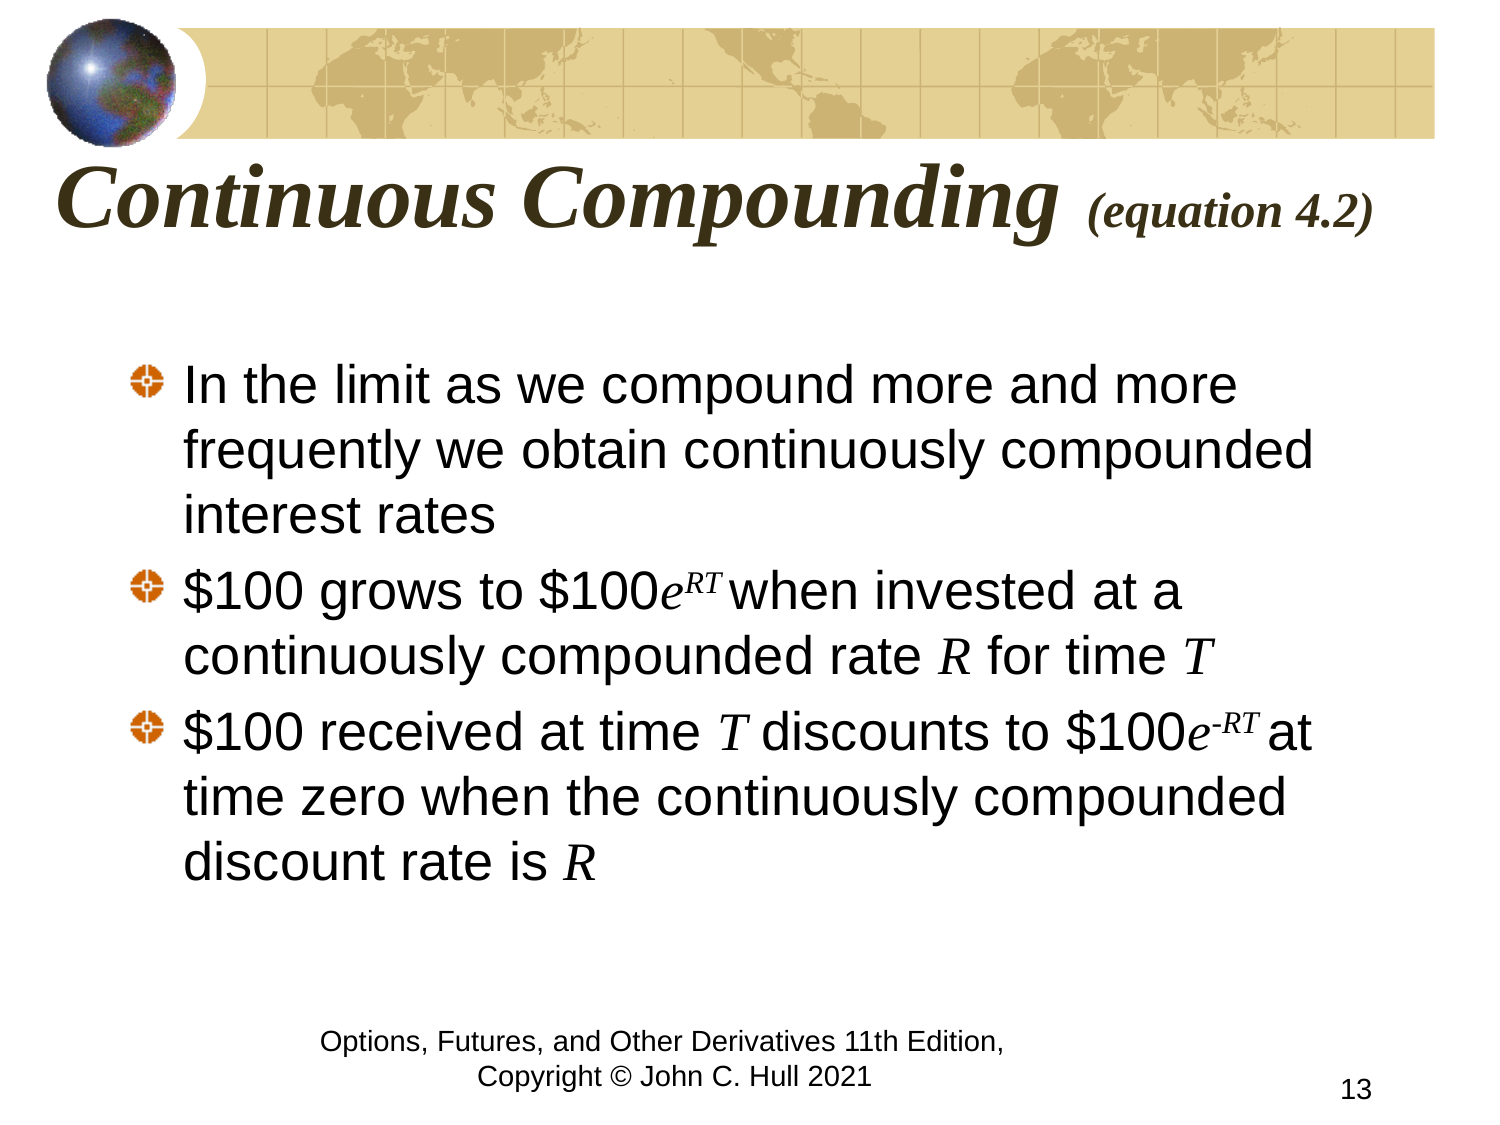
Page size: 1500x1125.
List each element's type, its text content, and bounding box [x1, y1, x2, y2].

slide_number 13 [1074, 1037, 1388, 1113]
text_box [512, 1024, 988, 1100]
list In the limit as we compound more and more frequently we obtain continuously compounded interest rates $100 grows to $100eRT when invested at a continuously compounded rate R for time T $100 received at time T discounts to $100e-RT at time zero when the continuously compounded discount rate is R [112, 342, 1388, 1018]
footer Options, Futures, and Other Derivatives 11th Edition, Copyright © John C. Hull 2021 [262, 1024, 1088, 1101]
picture [127, 709, 166, 748]
title Continuous Compounding (equation 4.2) [40, 152, 1413, 341]
picture [127, 568, 166, 607]
text_box [112, 1024, 425, 1100]
picture [42, 14, 190, 151]
picture [127, 363, 166, 402]
